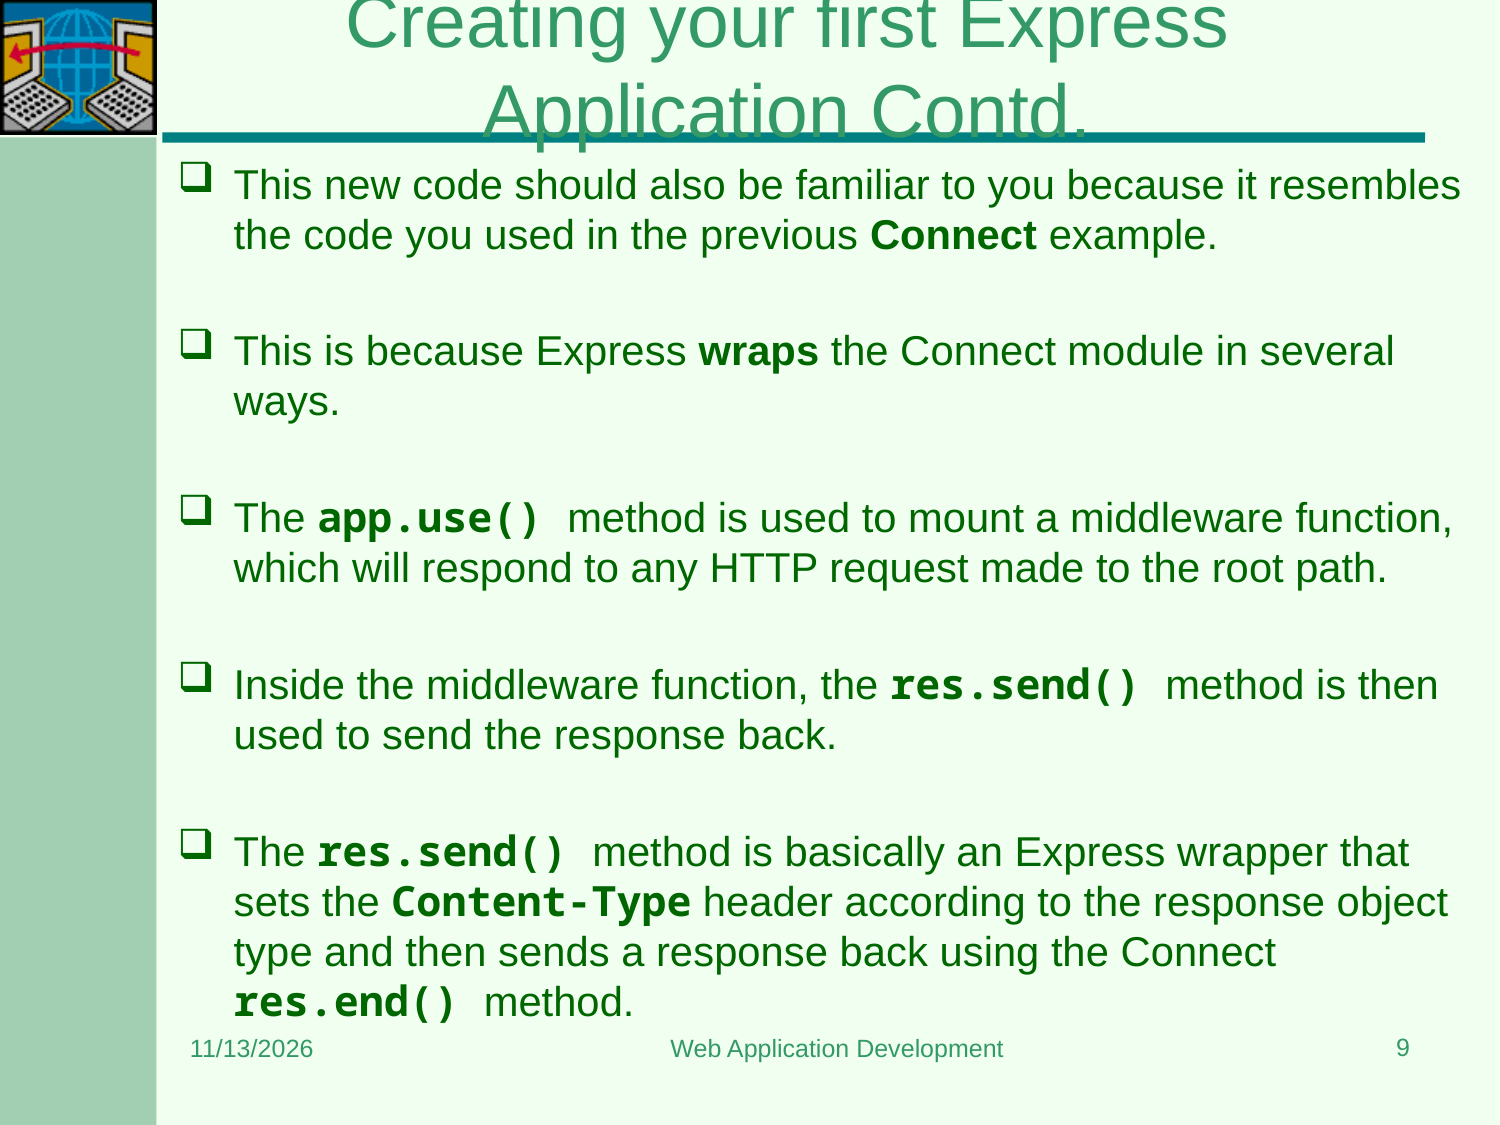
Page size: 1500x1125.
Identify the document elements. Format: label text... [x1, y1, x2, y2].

title Creating your first Express Application Contd. [150, 0, 1425, 125]
list This new code should also be familiar to you because it resembles the code you used in the previous Connect example. This is because Express wraps the Connect module in several ways. The app.use() method is used to mount a middleware function, which will respond to any HTTP request made to the root path. Inside the middleware function, the res.send() method is then used to send the response back. The res.send() method is basically an Express wrapper that sets the Content-Type header according to the response object type and then sends a response back using the Connect res.end() method. [162, 149, 1488, 1013]
picture [0, 0, 157, 135]
footer Web Application Development [462, 1024, 1213, 1104]
slide_number 9 [1237, 1024, 1426, 1103]
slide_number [174, 1024, 438, 1104]
